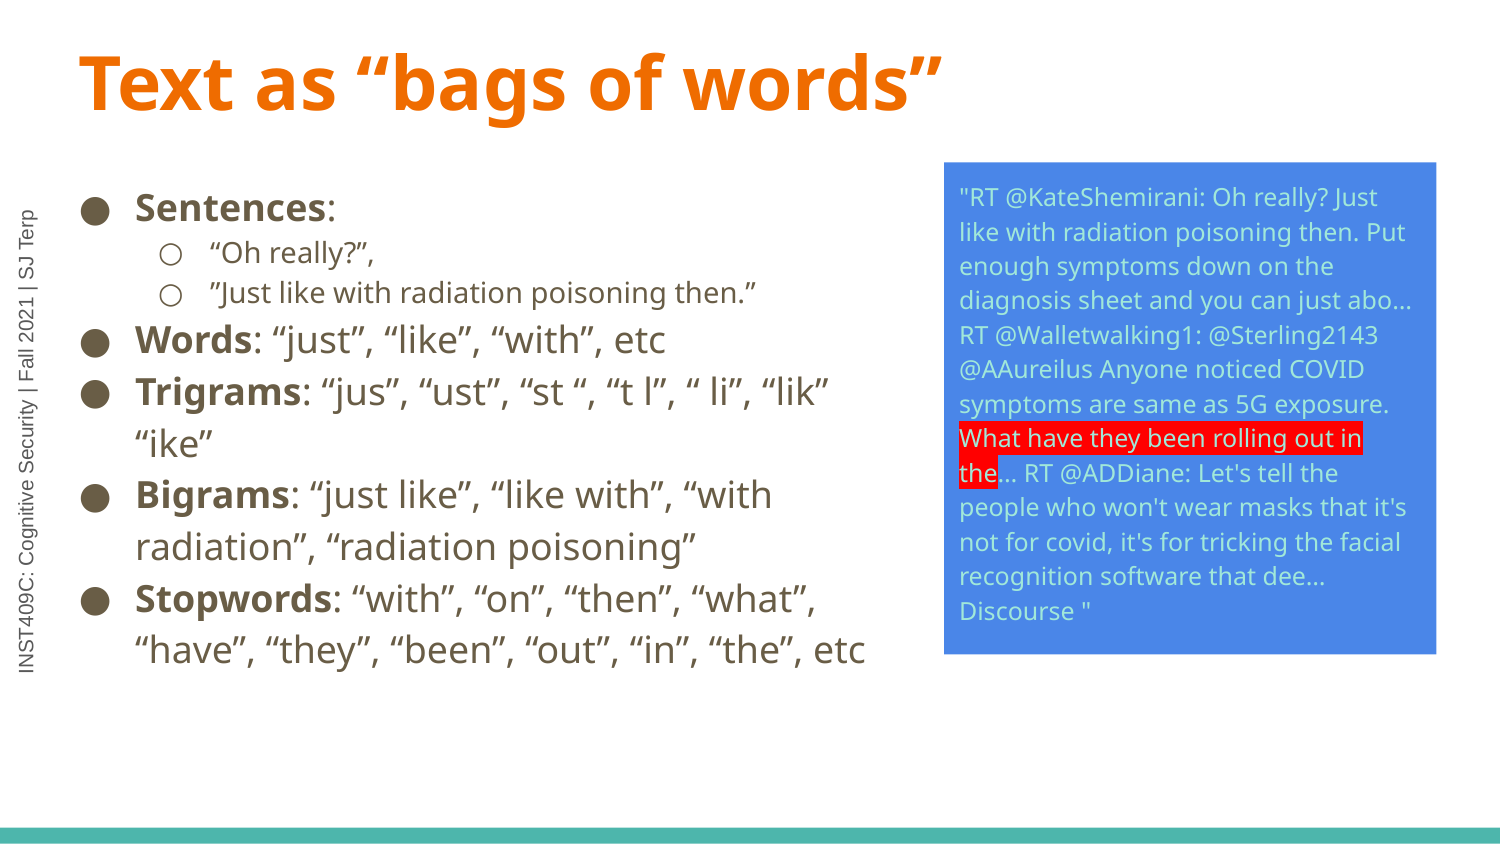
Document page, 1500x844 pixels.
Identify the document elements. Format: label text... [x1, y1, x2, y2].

title Text as “bags of words” [63, 27, 1437, 141]
text_box "RT @KateShemirani: Oh really? Just like with radiation poisoning then. Put enough symptoms down on the diagnosis sheet and you can just abo… RT @Walletwalking1: @Sterling2143 @AAureilus Anyone noticed COVID symptoms are same as 5G exposure. What have they been rolling out in the… RT @ADDiane: Let's tell the people who won't wear masks that it's not for covid, it's for tricking the facial recognition software that dee… Discourse " [944, 162, 1437, 655]
list Sentences: “Oh really?”, ”Just like with radiation poisoning then.” Words: “just”, “like”, “with”, etc Trigrams: “jus”, “ust”, “st “, “t l”, “ li”, “lik” “ike” Bigrams: “just like”, “like with”, “with radiation”, “radiation poisoning” Stopwords: “with”, “on”, “then”, “what”, “have”, “they”, “been”, “out”, “in”, “the”, etc [45, 162, 909, 748]
